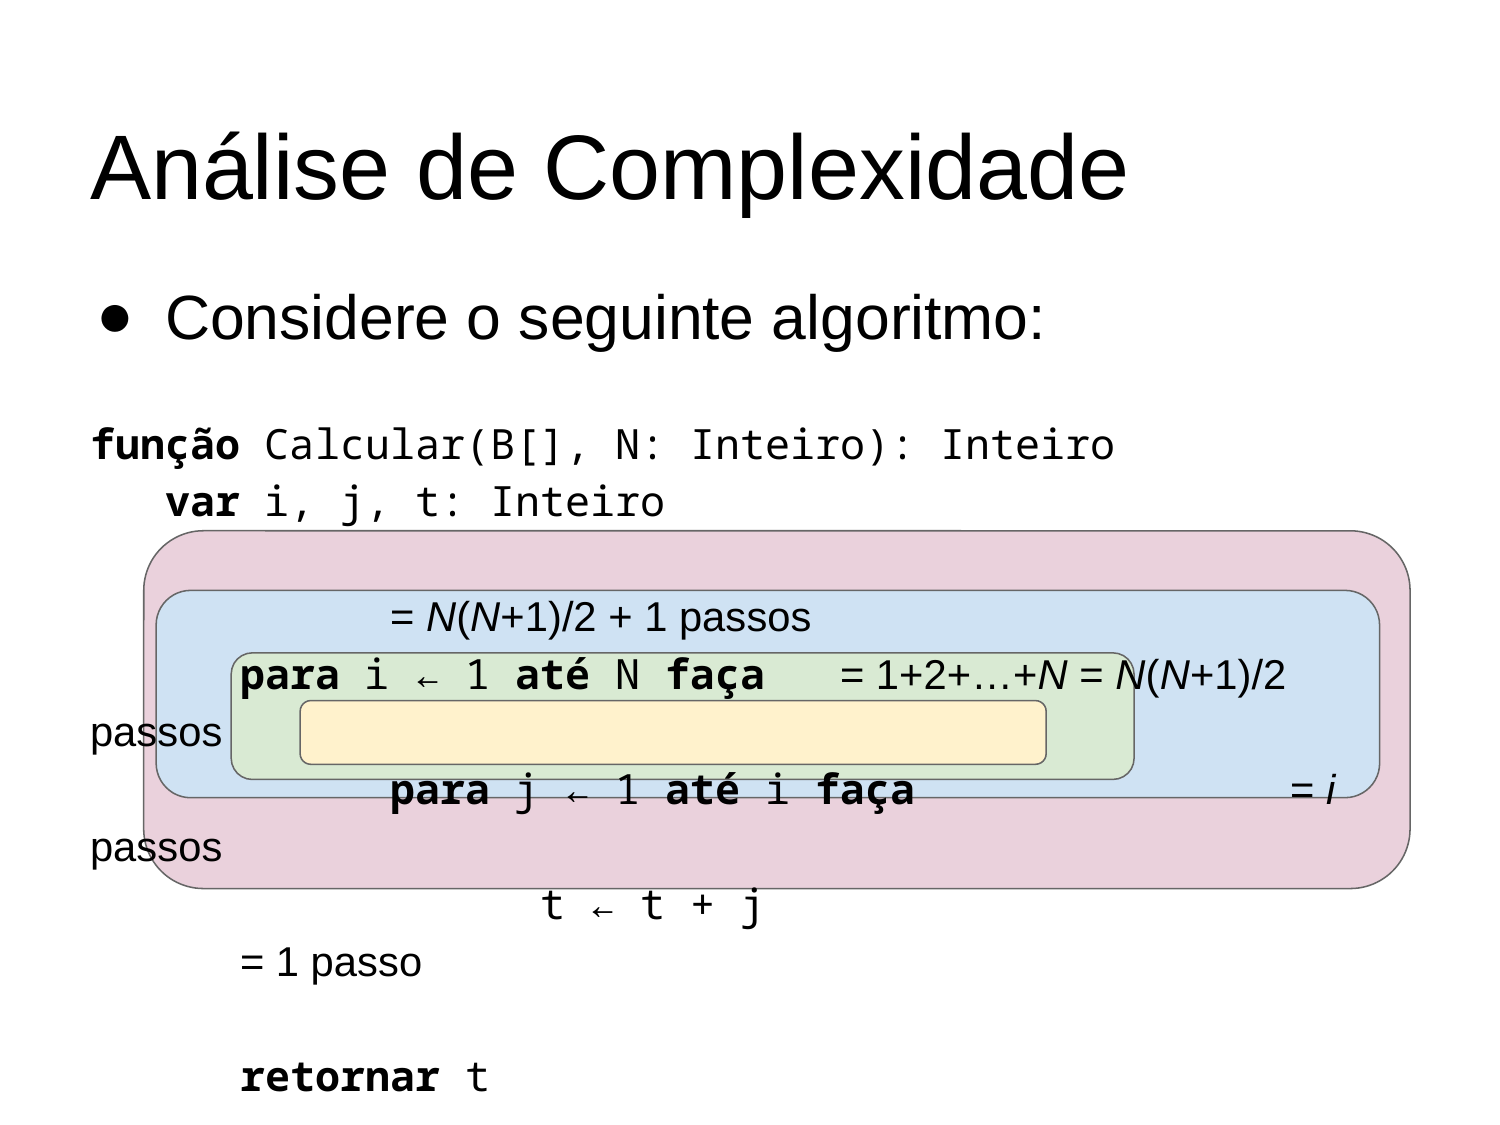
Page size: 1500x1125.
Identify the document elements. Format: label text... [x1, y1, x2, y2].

list Considere o seguinte algoritmo: função Calcular(B[], N: Inteiro): Inteiro var i, j, t: Inteiro = N(N+1)/2 + 1 passos para i ← 1 até N faça = 1+2+…+N = N(N+1)/2 passos para j ← 1 até i faça = i passos t ← t + j = 1 passo retornar t [75, 262, 1425, 1078]
title Análise de Complexidade [75, 45, 1425, 233]
